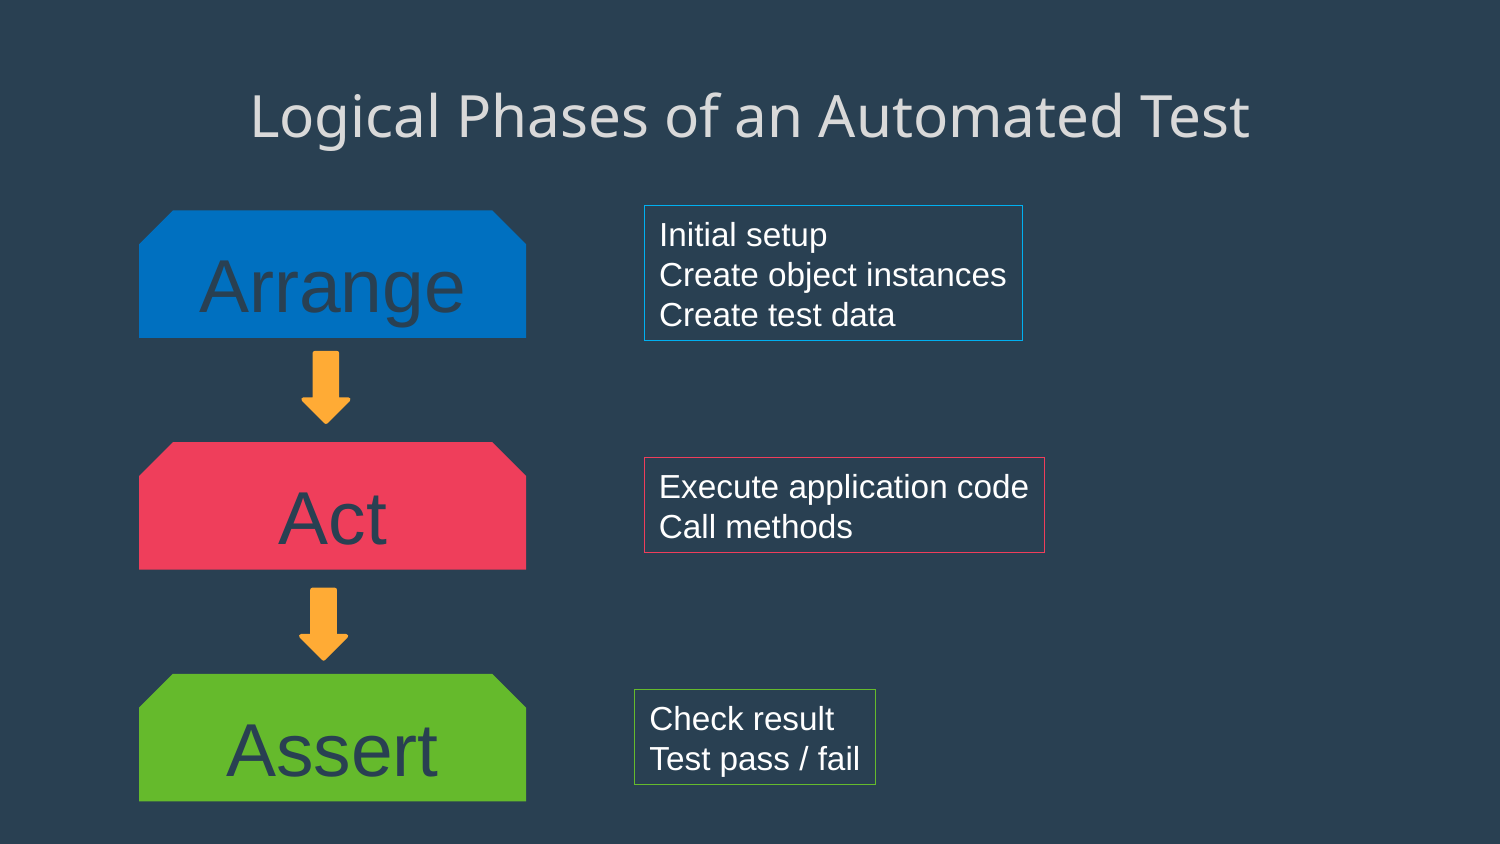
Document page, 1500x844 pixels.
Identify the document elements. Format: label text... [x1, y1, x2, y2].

text_box Execute application code Call methods [644, 457, 1045, 553]
text_box Act [136, 439, 529, 572]
text_box Logical Phases of an Automated Test [0, 71, 1500, 157]
text_box Check result Test pass / fail [634, 689, 876, 785]
text_box Initial setup Create object instances Create test data [644, 205, 1023, 341]
text_box [299, 587, 349, 661]
text_box Assert [136, 671, 529, 804]
text_box Arrange [136, 208, 529, 341]
text_box [301, 350, 351, 424]
